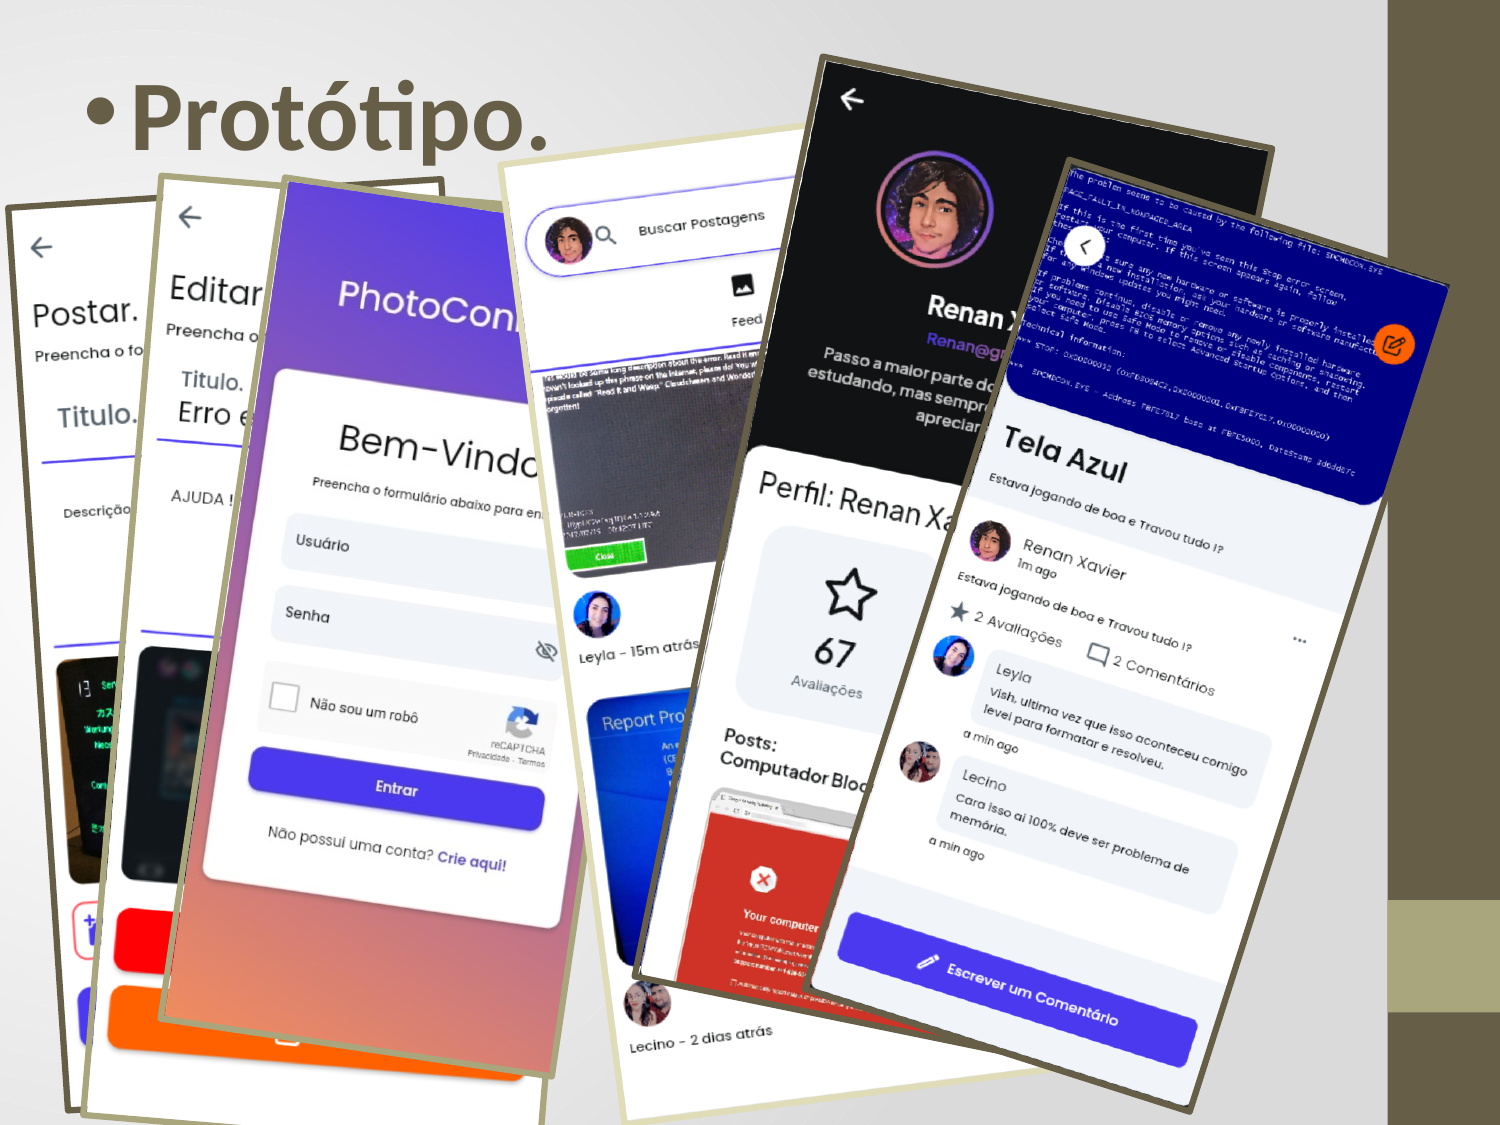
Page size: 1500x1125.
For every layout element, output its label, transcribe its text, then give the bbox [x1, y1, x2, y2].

picture [12, 62, 1449, 1125]
text_box Protótipo. [69, 42, 568, 178]
